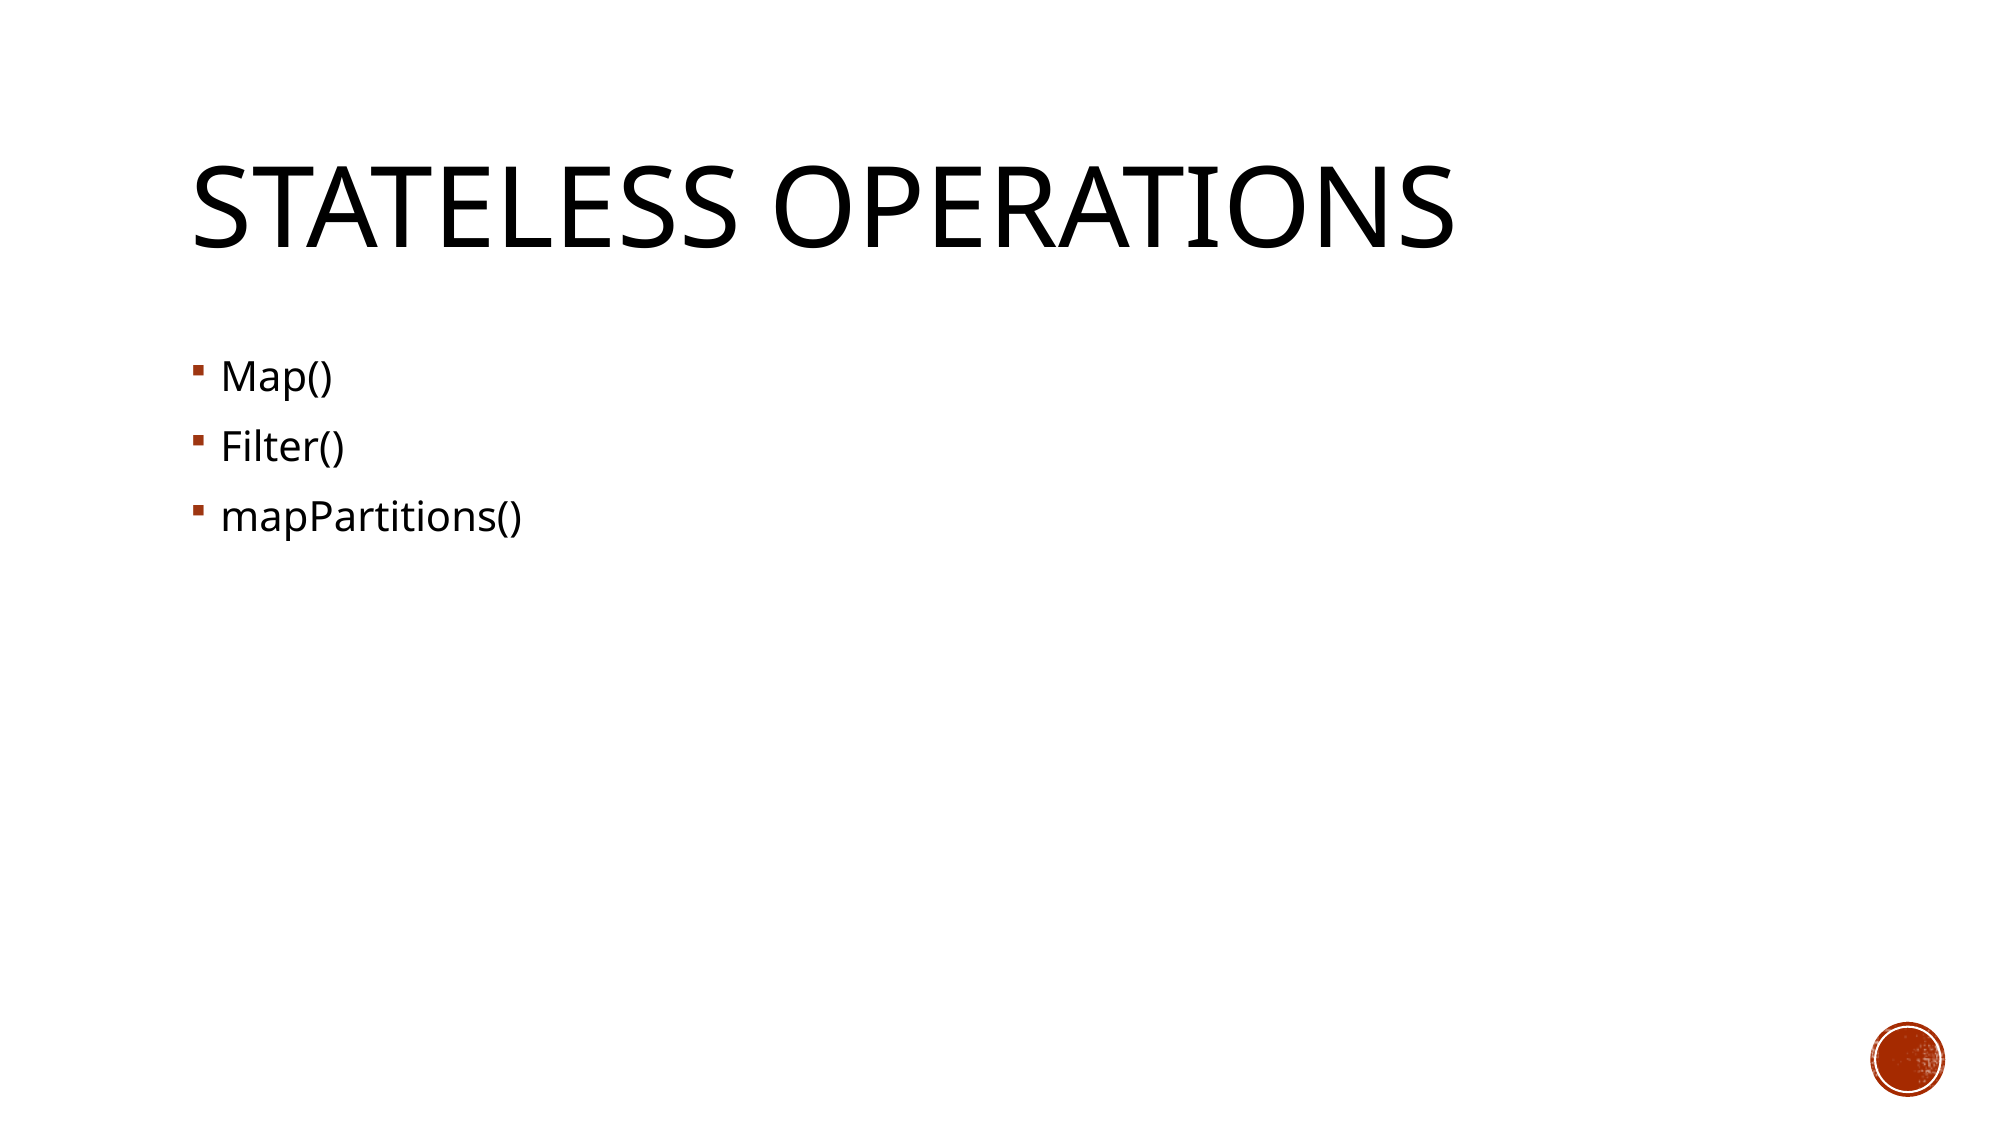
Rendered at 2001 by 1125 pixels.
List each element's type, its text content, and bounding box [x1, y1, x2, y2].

list Map() Filter() mapPartitions() [175, 348, 1826, 1013]
title Stateless Operations [175, 79, 1826, 344]
